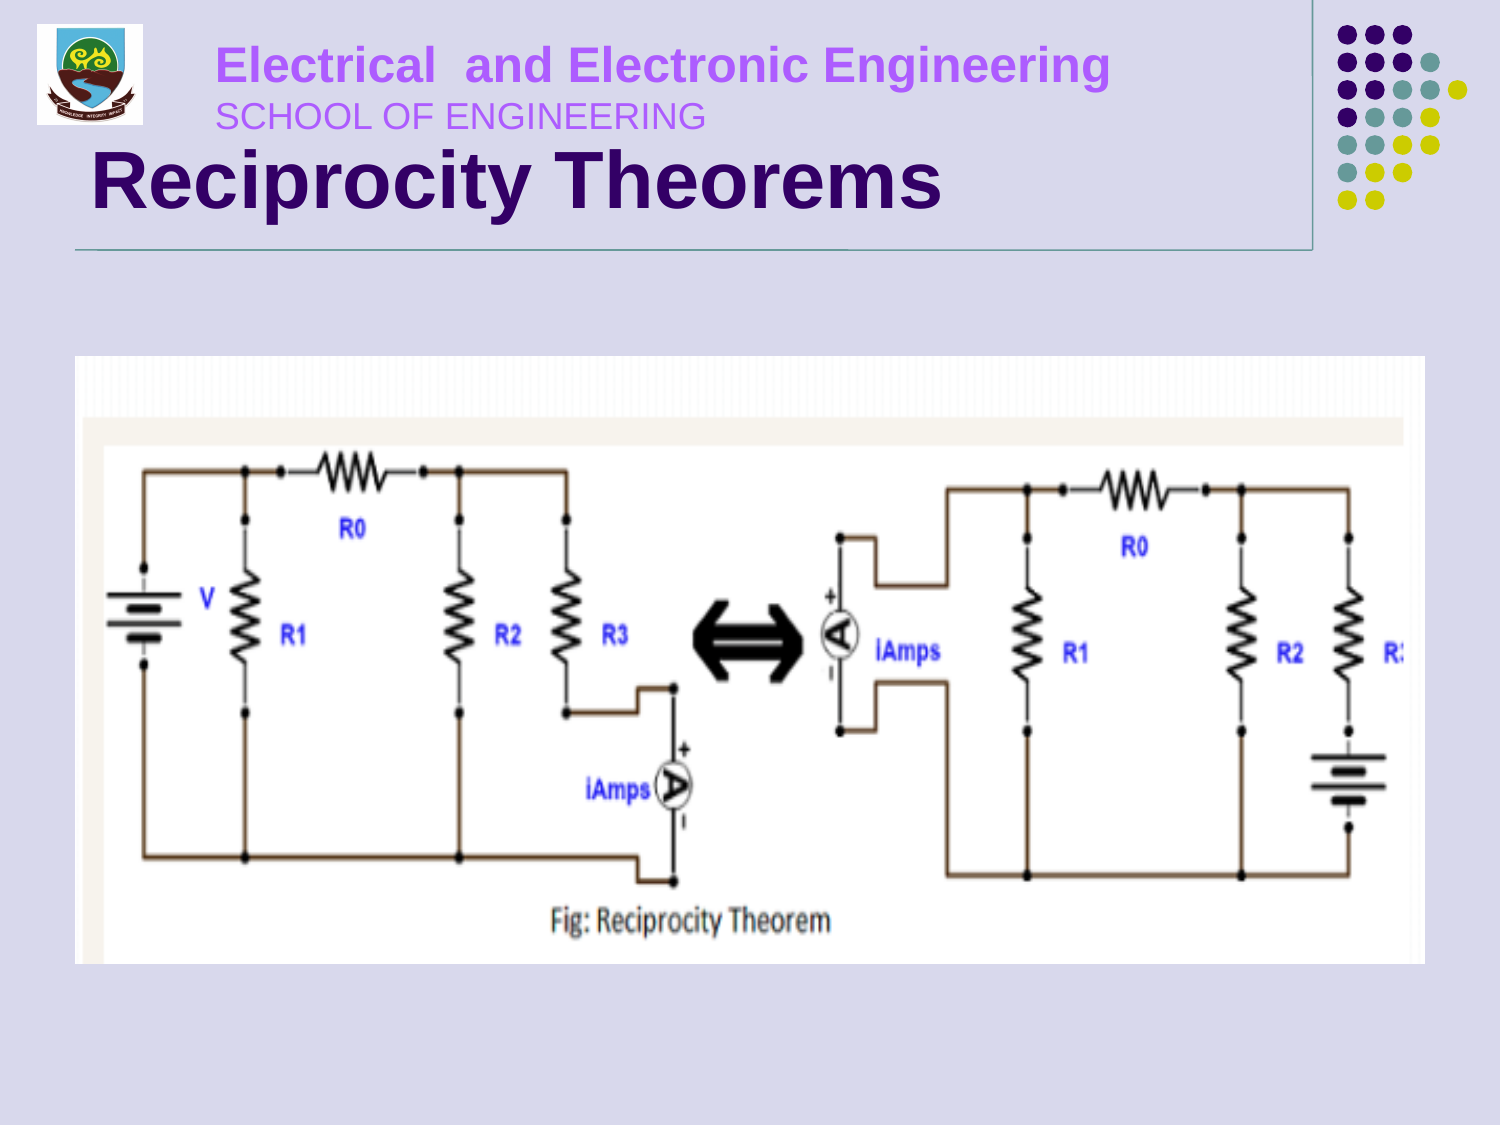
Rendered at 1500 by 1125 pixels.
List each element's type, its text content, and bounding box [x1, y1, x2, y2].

title Reciprocity Theorems [75, 20, 1313, 233]
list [74, 349, 1426, 988]
text_box Electrical and Electronic Engineering SCHOOL OF ENGINEERING [199, 24, 1238, 145]
picture [37, 24, 143, 126]
